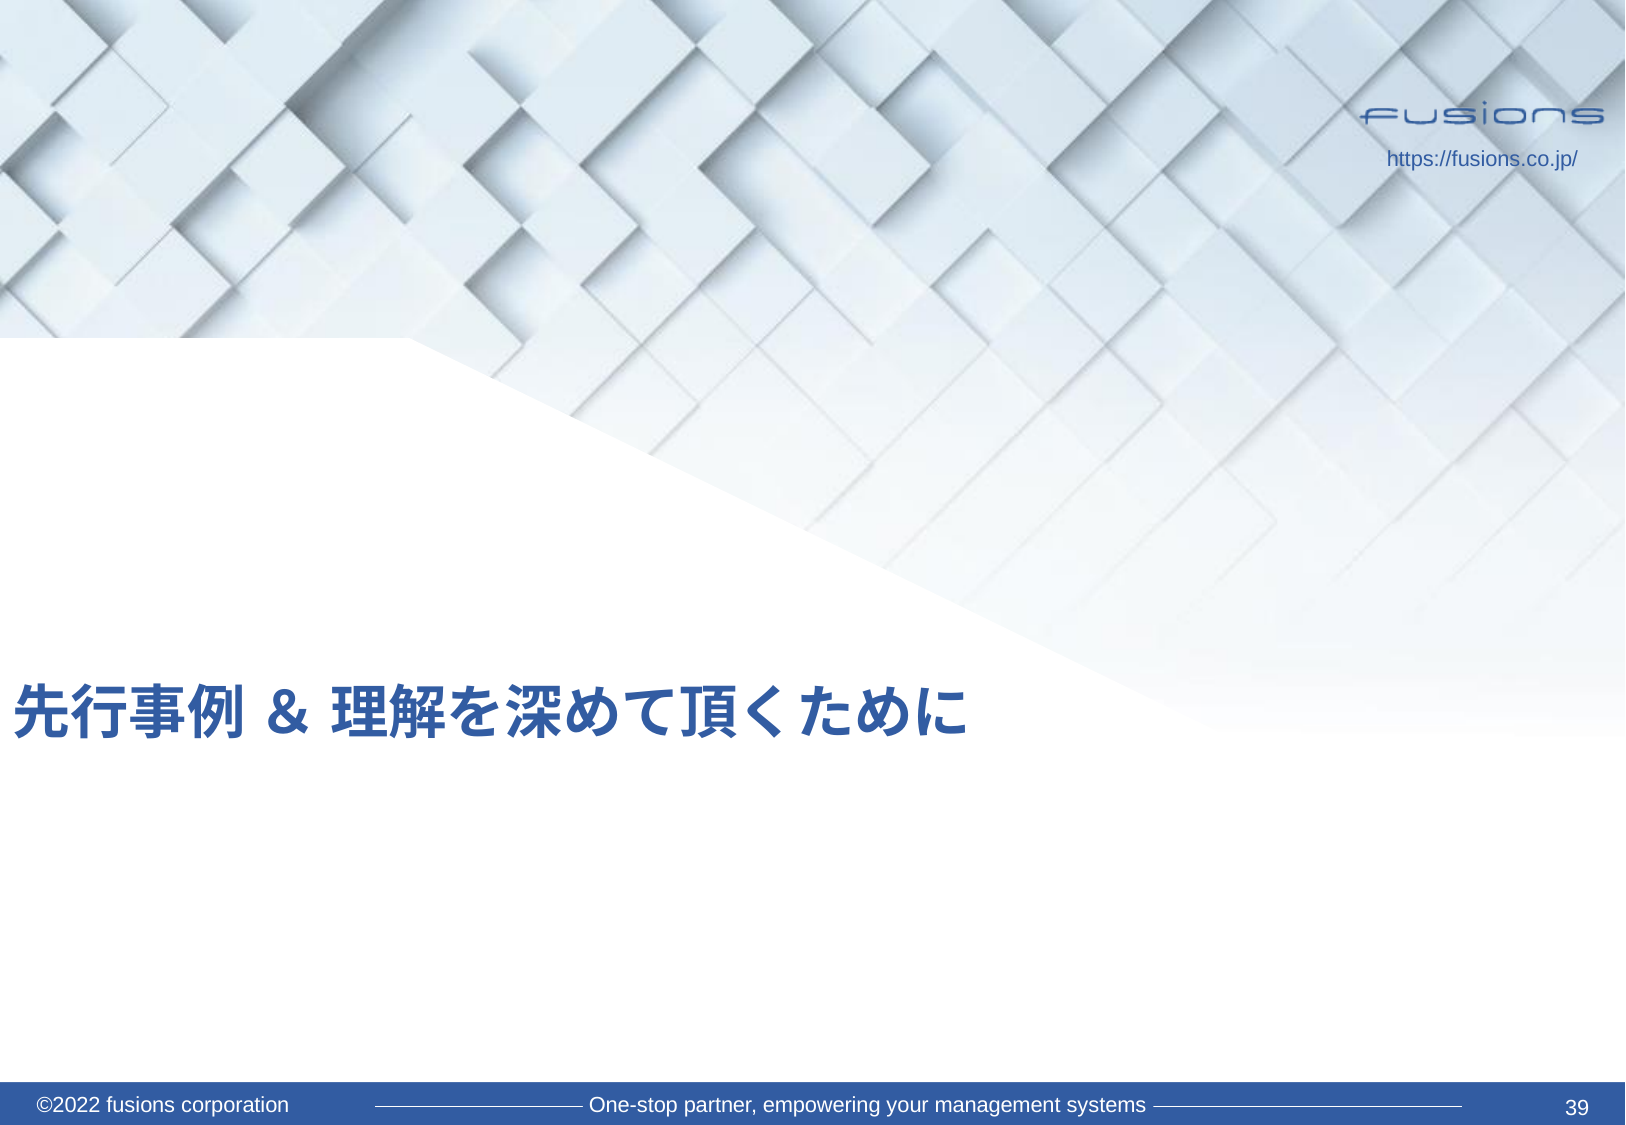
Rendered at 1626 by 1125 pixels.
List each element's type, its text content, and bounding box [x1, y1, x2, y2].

title 先行事例 ＆ 理解を深めて頂くために [0, 529, 1061, 753]
picture [0, 0, 1625, 747]
